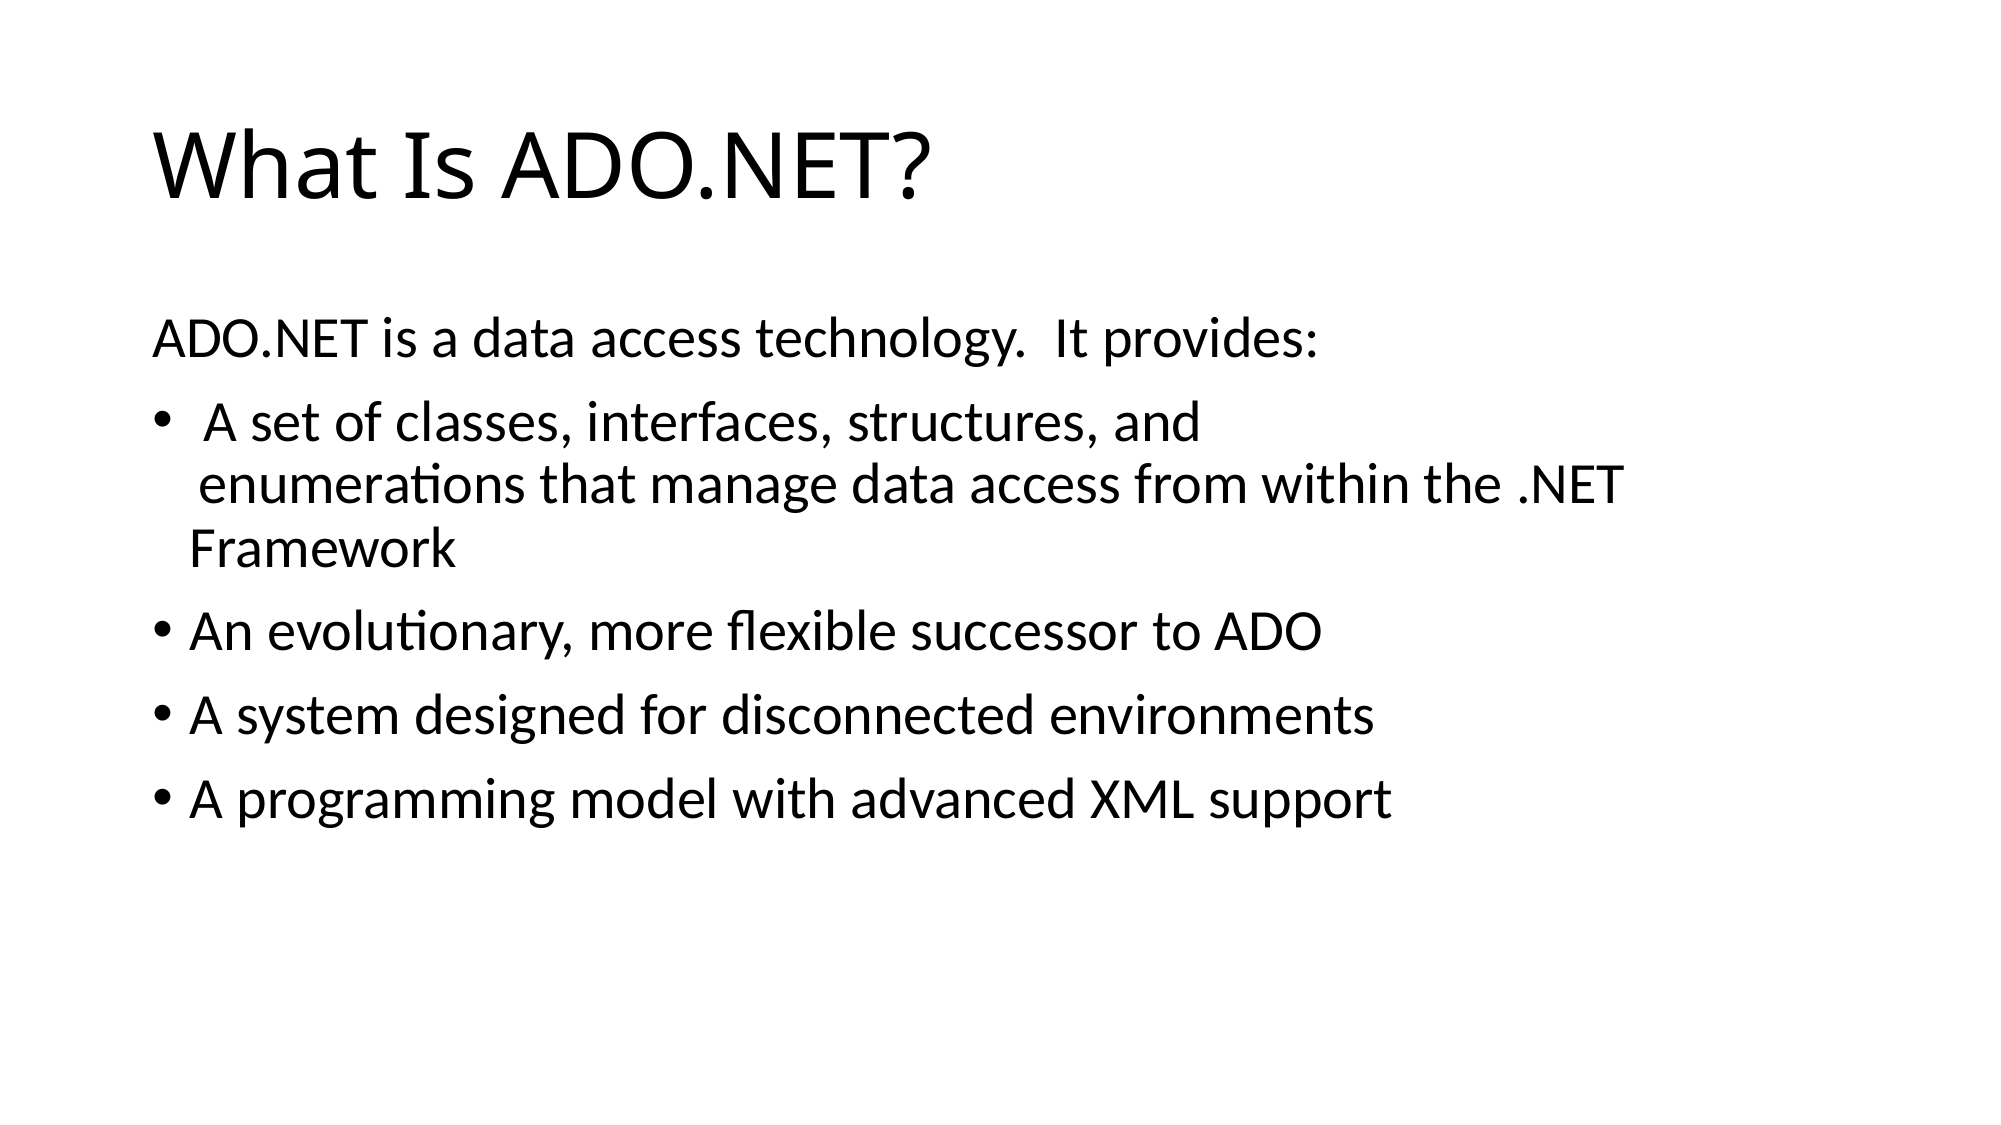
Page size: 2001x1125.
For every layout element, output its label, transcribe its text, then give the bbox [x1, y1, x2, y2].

list ADO.NET is a data access technology. It provides: A set of classes, interfaces, structures, and enumerations that manage data access from within the .NET Framework An evolutionary, more flexible successor to ADO A system designed for disconnected environments A programming model with advanced XML support [137, 299, 1863, 1014]
title What Is ADO.NET? [137, 59, 1863, 278]
